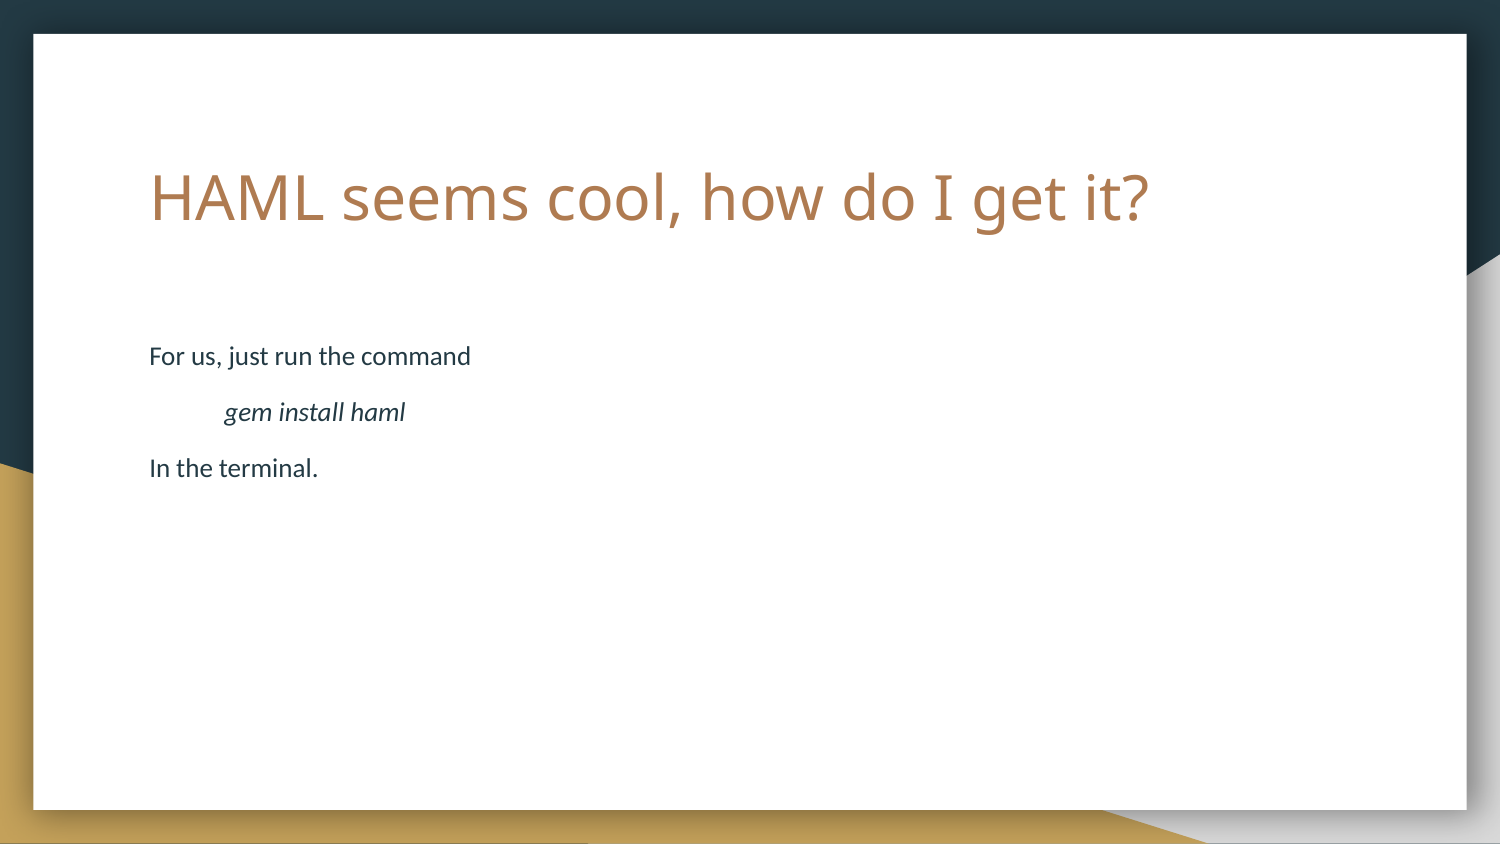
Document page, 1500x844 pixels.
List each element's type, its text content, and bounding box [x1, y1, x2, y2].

list For us, just run the command gem install haml In the terminal. [134, 326, 1366, 729]
title HAML seems cool, how do I get it? [134, 138, 1366, 296]
